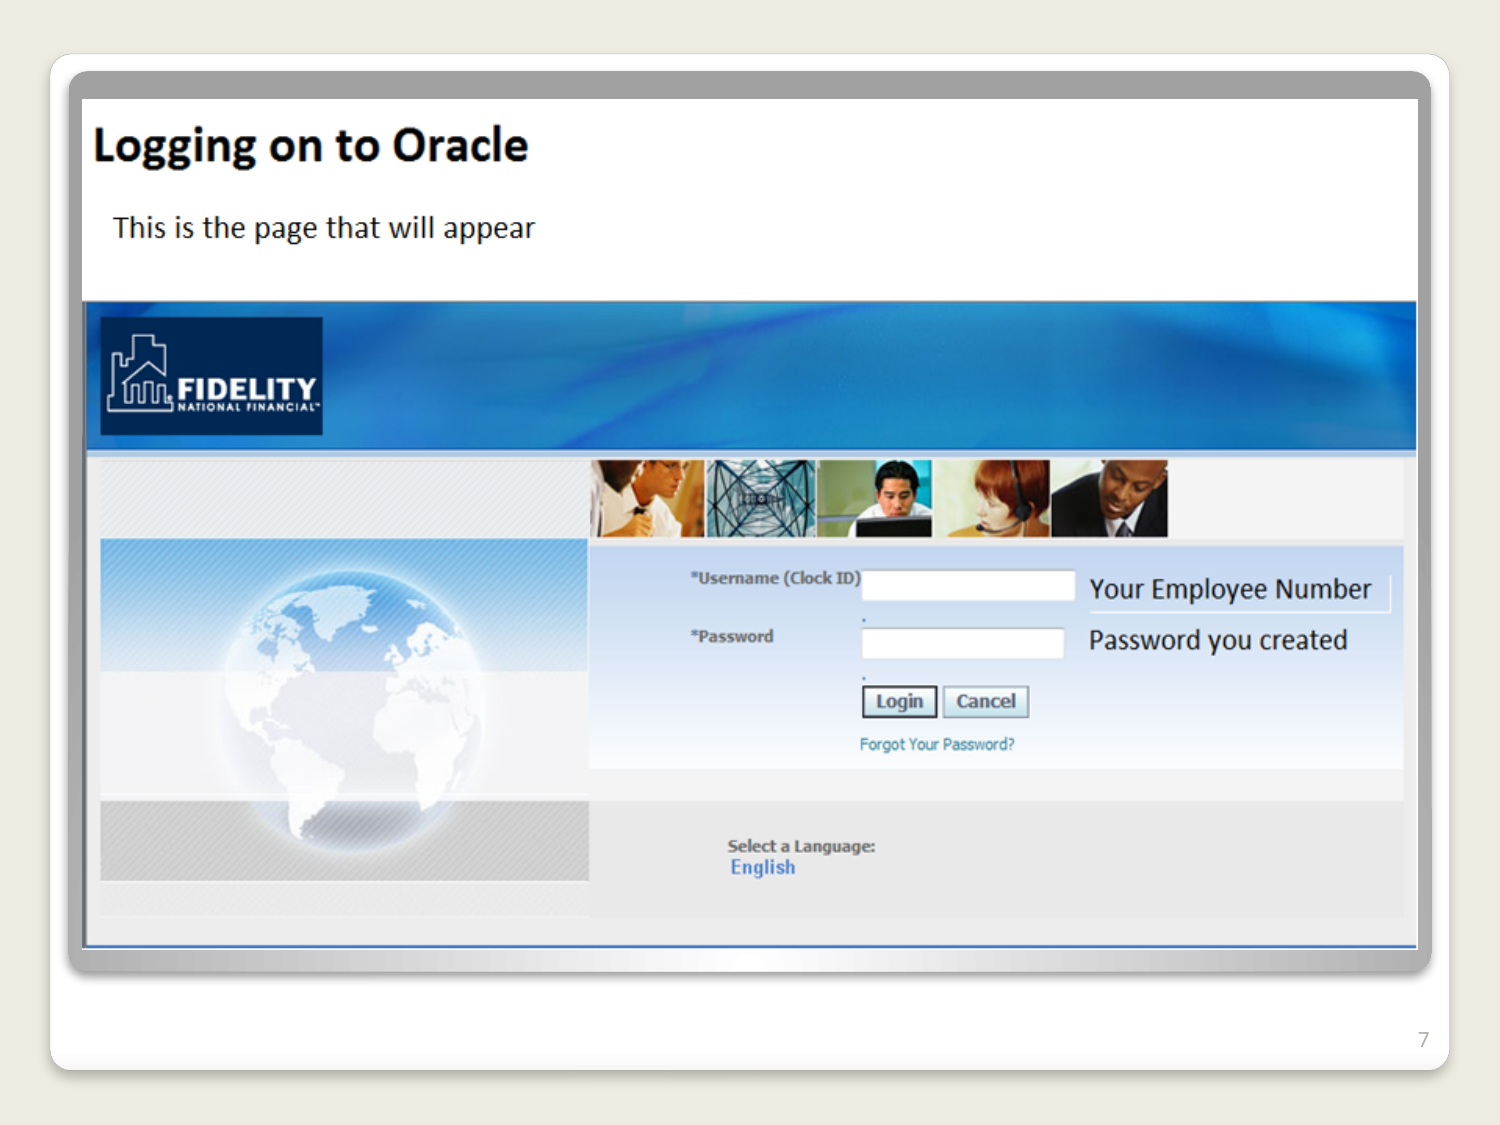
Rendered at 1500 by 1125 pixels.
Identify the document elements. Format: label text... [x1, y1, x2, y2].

picture [82, 99, 1418, 951]
slide_number 7 [1369, 1002, 1445, 1063]
